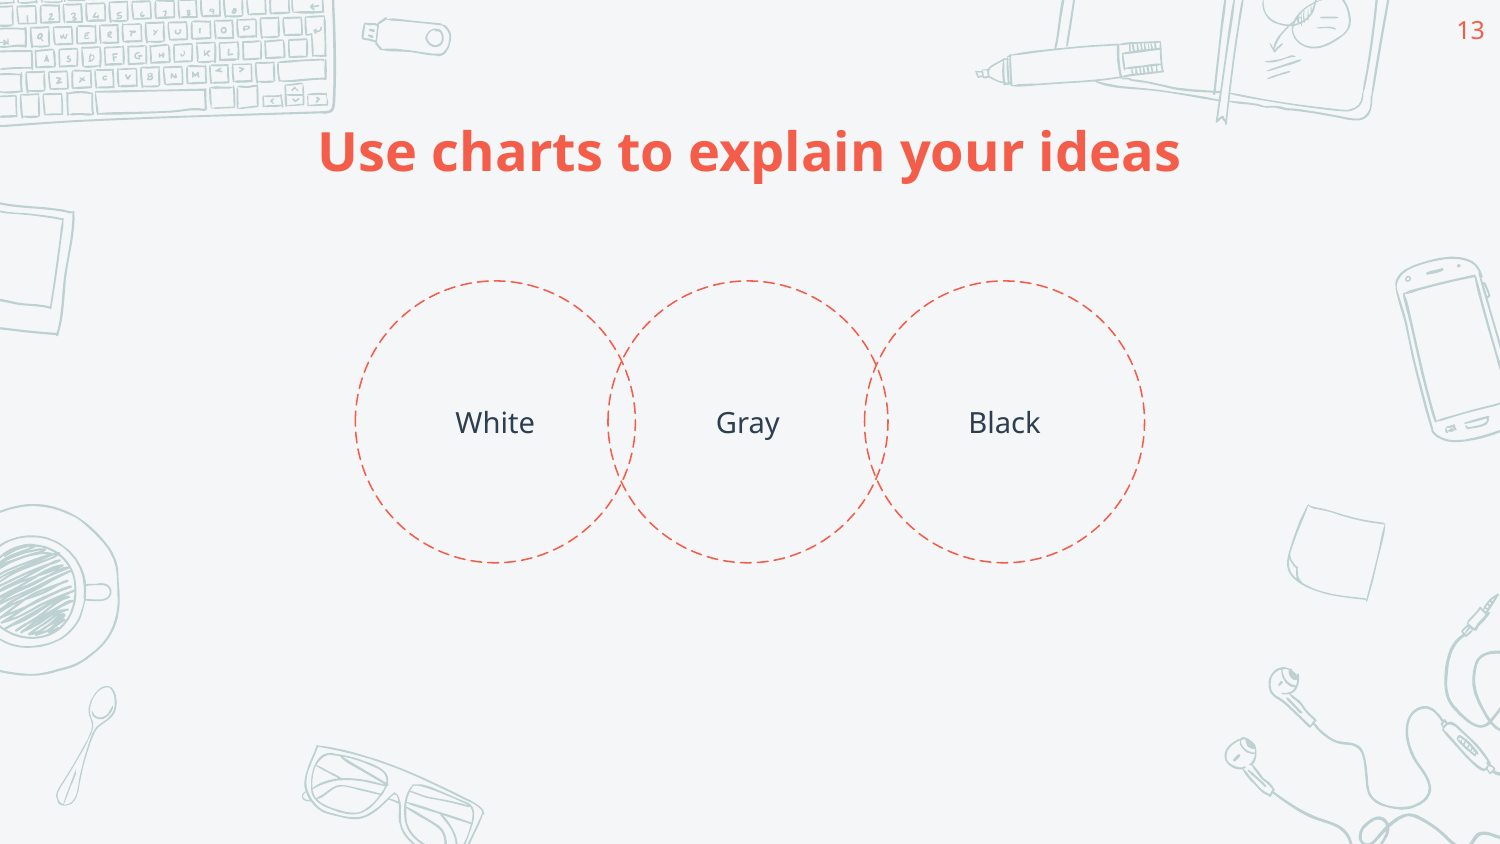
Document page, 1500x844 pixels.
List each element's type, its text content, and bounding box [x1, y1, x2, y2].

slide_number ‹#› [1435, 0, 1500, 53]
title Use charts to explain your ideas [185, 102, 1315, 198]
text_box Gray [622, 280, 876, 563]
text_box White [355, 280, 636, 563]
text_box Black [864, 280, 1145, 563]
